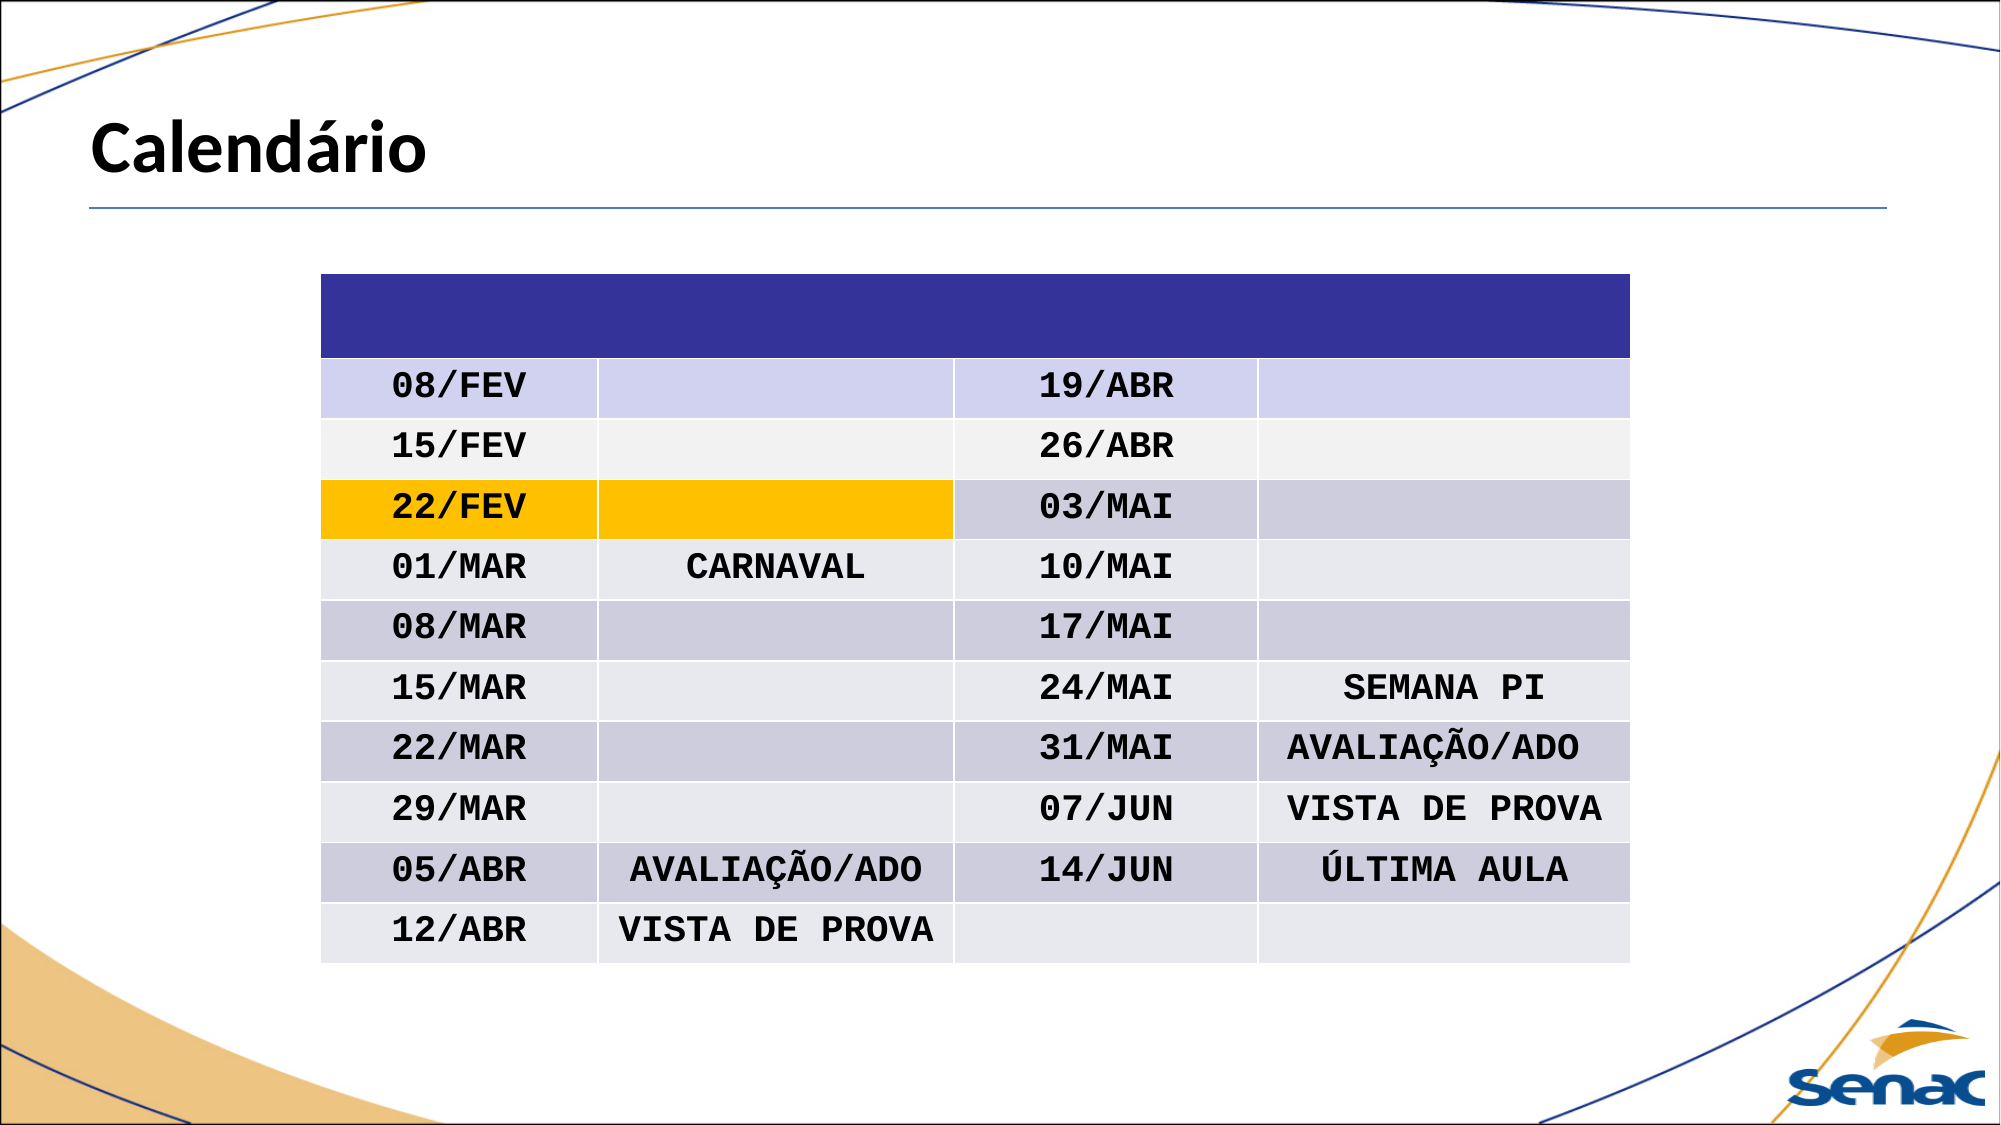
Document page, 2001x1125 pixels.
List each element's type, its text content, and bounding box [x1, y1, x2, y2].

table_cell 01/MAR [321, 540, 597, 599]
table_cell [1259, 540, 1630, 599]
table_cell AVALIAÇÃO/ADO [1259, 722, 1630, 781]
table_cell 12/ABR [321, 904, 597, 963]
table_cell [1259, 420, 1630, 479]
table_cell CARNAVAL [599, 540, 953, 599]
table_cell 22/MAR [321, 722, 597, 781]
table_header [321, 274, 1630, 358]
table_cell [1259, 359, 1630, 418]
picture [0, 0, 2001, 1125]
table_cell 08/FEV [321, 359, 597, 418]
table_cell 31/MAI [955, 722, 1257, 781]
table_cell [599, 722, 953, 781]
table_cell [599, 480, 953, 539]
table_cell [599, 783, 953, 842]
table_cell 08/MAR [321, 601, 597, 660]
table_cell VISTA DE PROVA [599, 904, 953, 963]
table_cell 14/JUN [955, 843, 1257, 902]
table_cell SEMANA PI [1259, 662, 1630, 720]
table_cell [599, 359, 953, 418]
table_cell [1259, 904, 1630, 963]
table_cell [599, 601, 953, 660]
table_cell [599, 662, 953, 720]
table_cell 19/ABR [955, 359, 1257, 418]
table_cell [1259, 480, 1630, 539]
table_cell VISTA DE PROVA [1259, 783, 1630, 842]
table_cell 03/MAI [955, 480, 1257, 539]
table_cell 29/MAR [321, 783, 597, 842]
table_cell 24/MAI [955, 662, 1257, 720]
table_cell [599, 420, 953, 479]
table_cell AVALIAÇÃO/ADO [599, 843, 953, 902]
table_cell 07/JUN [955, 783, 1257, 842]
table_cell 10/MAI [955, 540, 1257, 599]
table_cell [955, 904, 1257, 963]
table_cell ÚLTIMA AULA [1259, 843, 1630, 902]
table_cell 26/ABR [955, 420, 1257, 479]
text_box Calendário [76, 89, 1425, 197]
table_cell 05/ABR [321, 843, 597, 902]
table_cell 17/MAI [955, 601, 1257, 660]
table_cell 15/MAR [321, 662, 597, 720]
table_cell [1259, 601, 1630, 660]
table_cell 15/FEV [321, 420, 597, 479]
table_cell 22/FEV [321, 480, 597, 539]
